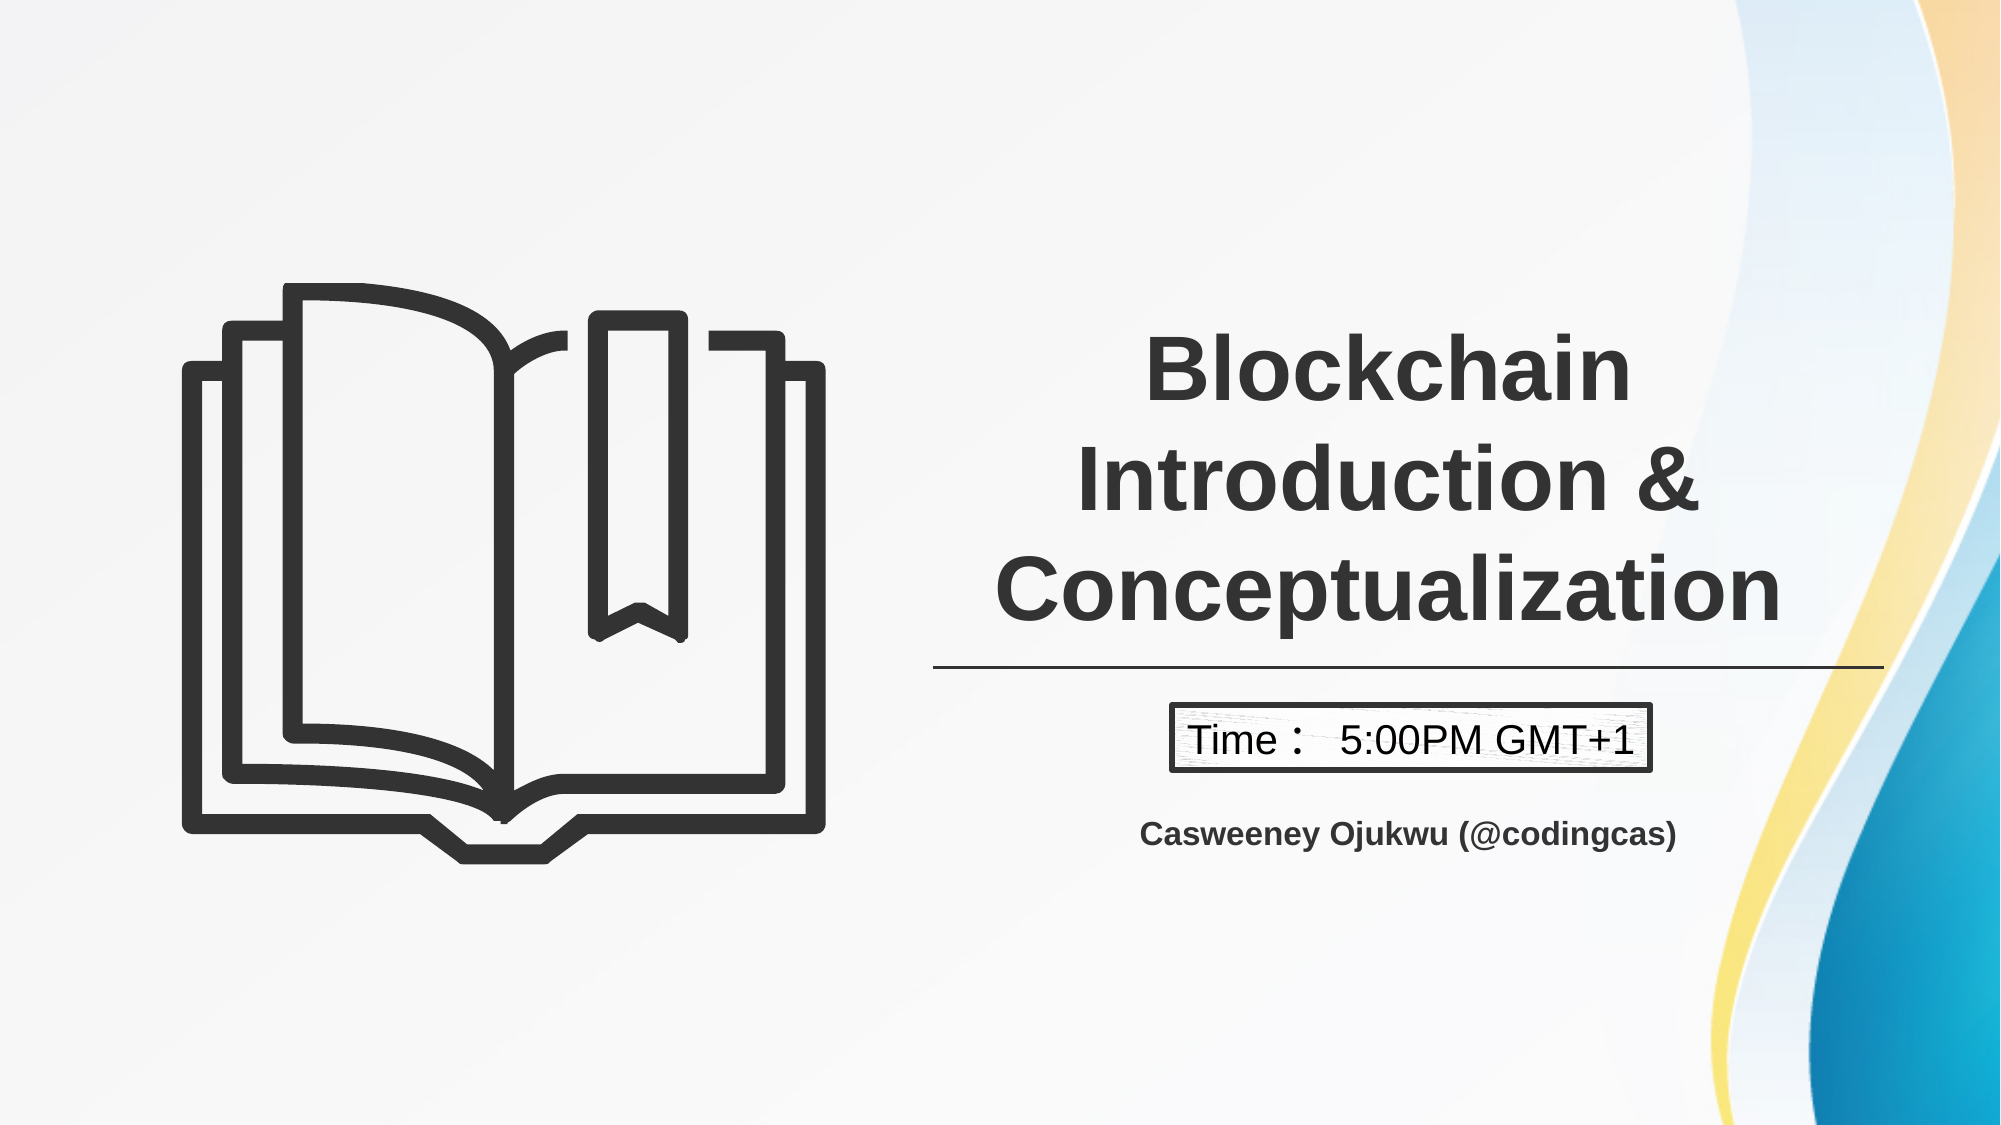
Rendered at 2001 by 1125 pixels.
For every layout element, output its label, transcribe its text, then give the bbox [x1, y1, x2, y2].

picture [0, 0, 2001, 1125]
text_box Casweeney Ojukwu (@codingcas) [1124, 804, 1693, 859]
text_box Time：5:00PM GMT+1 [1172, 705, 1651, 770]
text_box Blockchain Introduction & Conceptualization [933, 301, 1846, 646]
